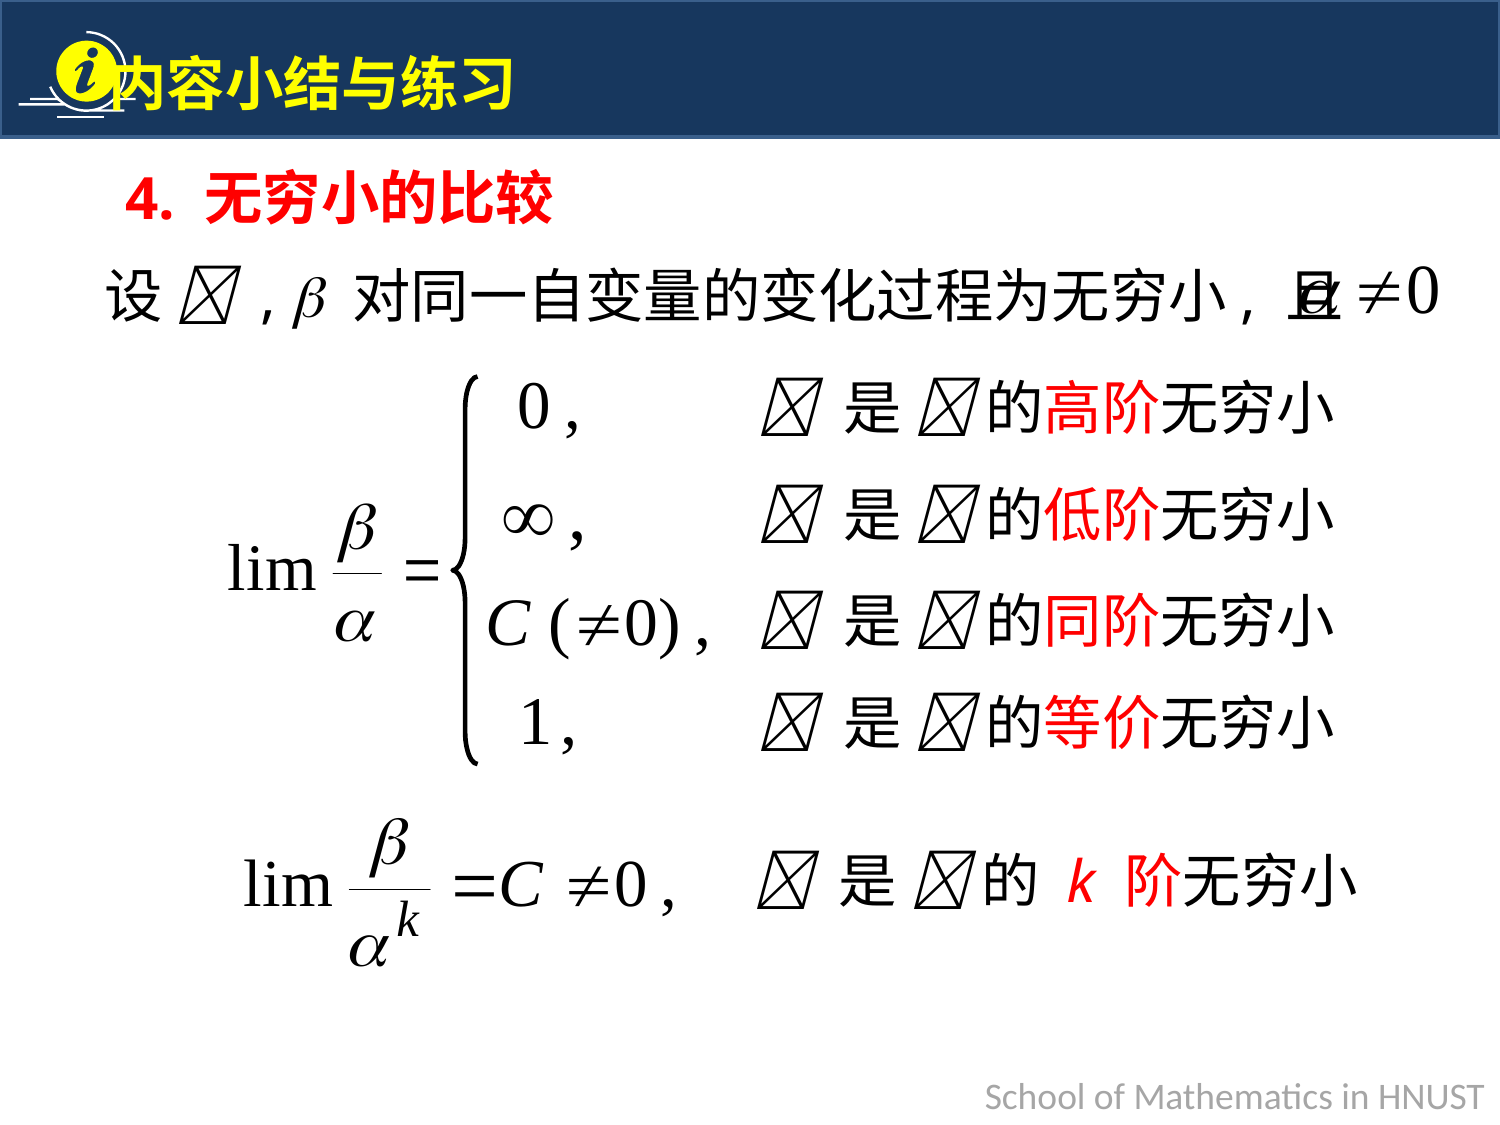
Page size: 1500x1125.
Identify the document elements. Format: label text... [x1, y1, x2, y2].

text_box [483, 591, 714, 665]
text_box [452, 376, 478, 765]
text_box 设  ,  对同一自变量的变化过程为无穷小, 且 [89, 251, 1285, 337]
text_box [241, 808, 680, 972]
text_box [496, 497, 589, 562]
text_box  是  的高阶无穷小 [743, 364, 1350, 449]
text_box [522, 692, 580, 764]
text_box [514, 376, 582, 448]
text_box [224, 493, 438, 647]
text_box 4. 无穷小的比较 [110, 153, 569, 239]
text_box  是  的同阶无穷小 [743, 576, 1350, 662]
text_box  是  的等价无穷小 [743, 678, 1350, 764]
text_box  是  的低阶无穷小 [743, 470, 1350, 556]
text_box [1289, 249, 1448, 340]
text_box  是  的 k 阶无穷小 [738, 836, 1373, 921]
